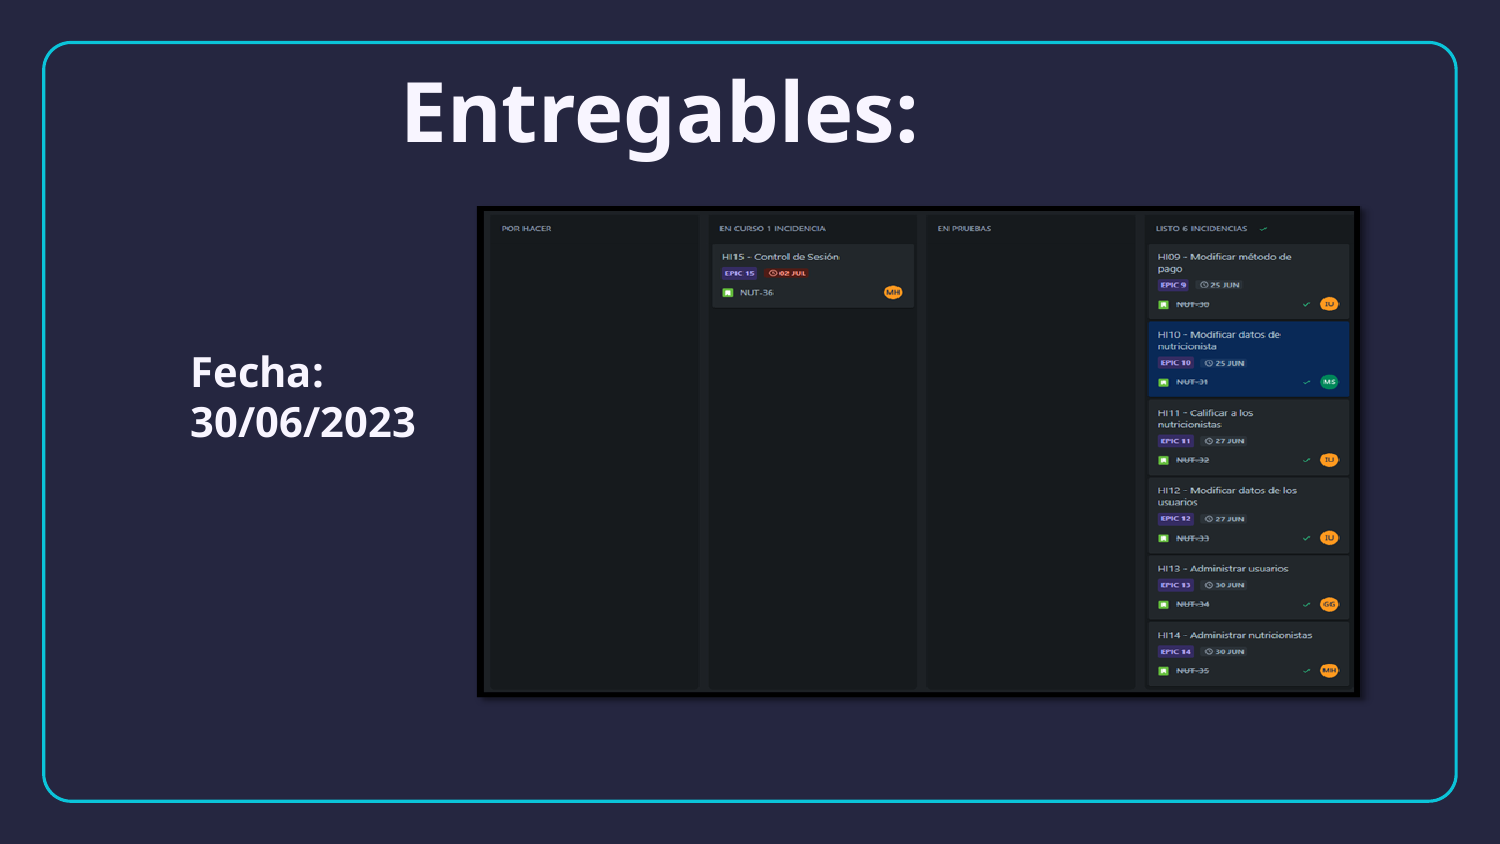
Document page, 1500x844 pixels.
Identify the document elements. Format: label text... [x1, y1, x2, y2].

picture [471, 201, 1376, 709]
text_box Fecha: 30/06/2023 [175, 338, 442, 454]
title Entregables: [27, 61, 1294, 157]
